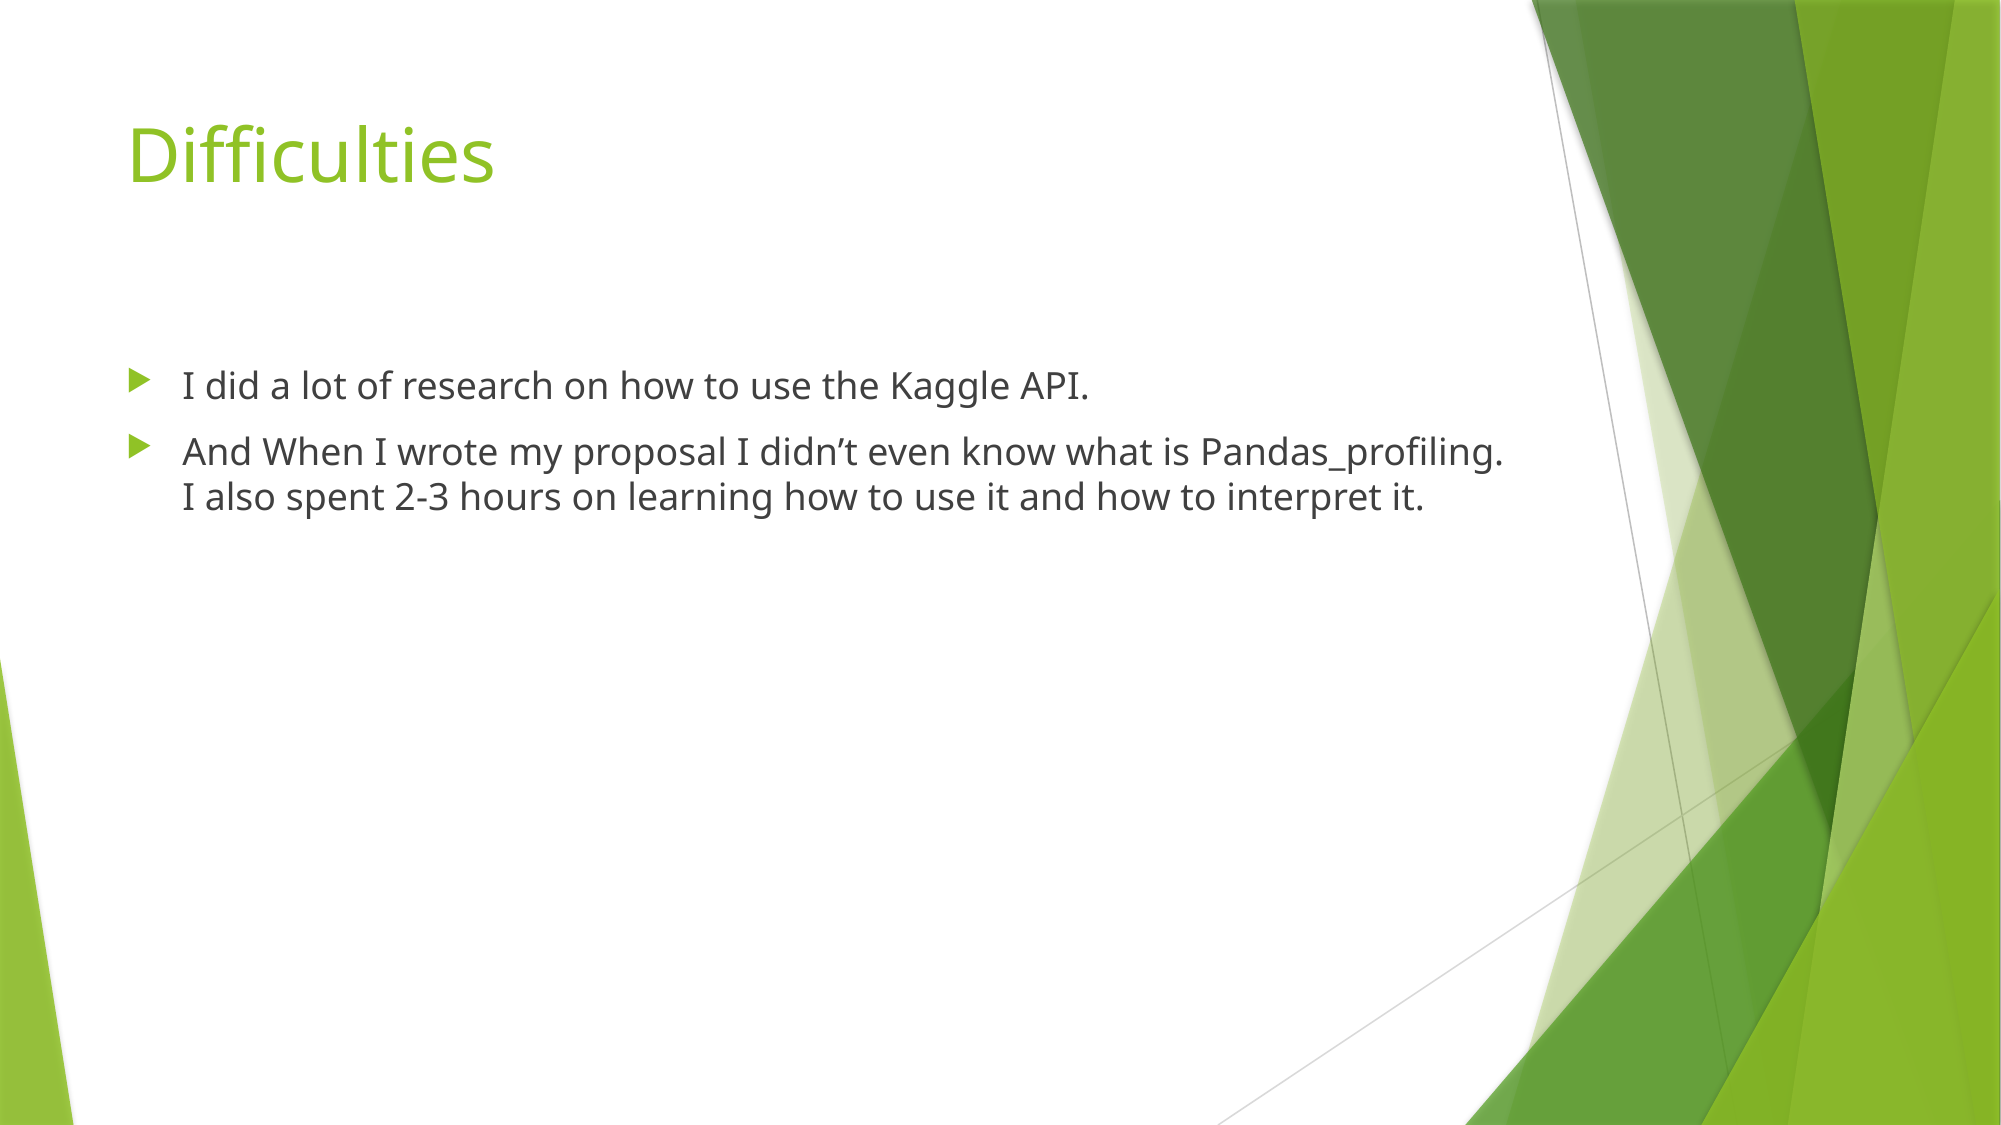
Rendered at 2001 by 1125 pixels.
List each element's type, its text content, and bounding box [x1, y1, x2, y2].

list I did a lot of research on how to use the Kaggle API. And When I wrote my proposal I didn’t even know what is Pandas_profiling. I also spent 2-3 hours on learning how to use it and how to interpret it. [111, 354, 1522, 992]
title Difficulties [111, 99, 1522, 317]
